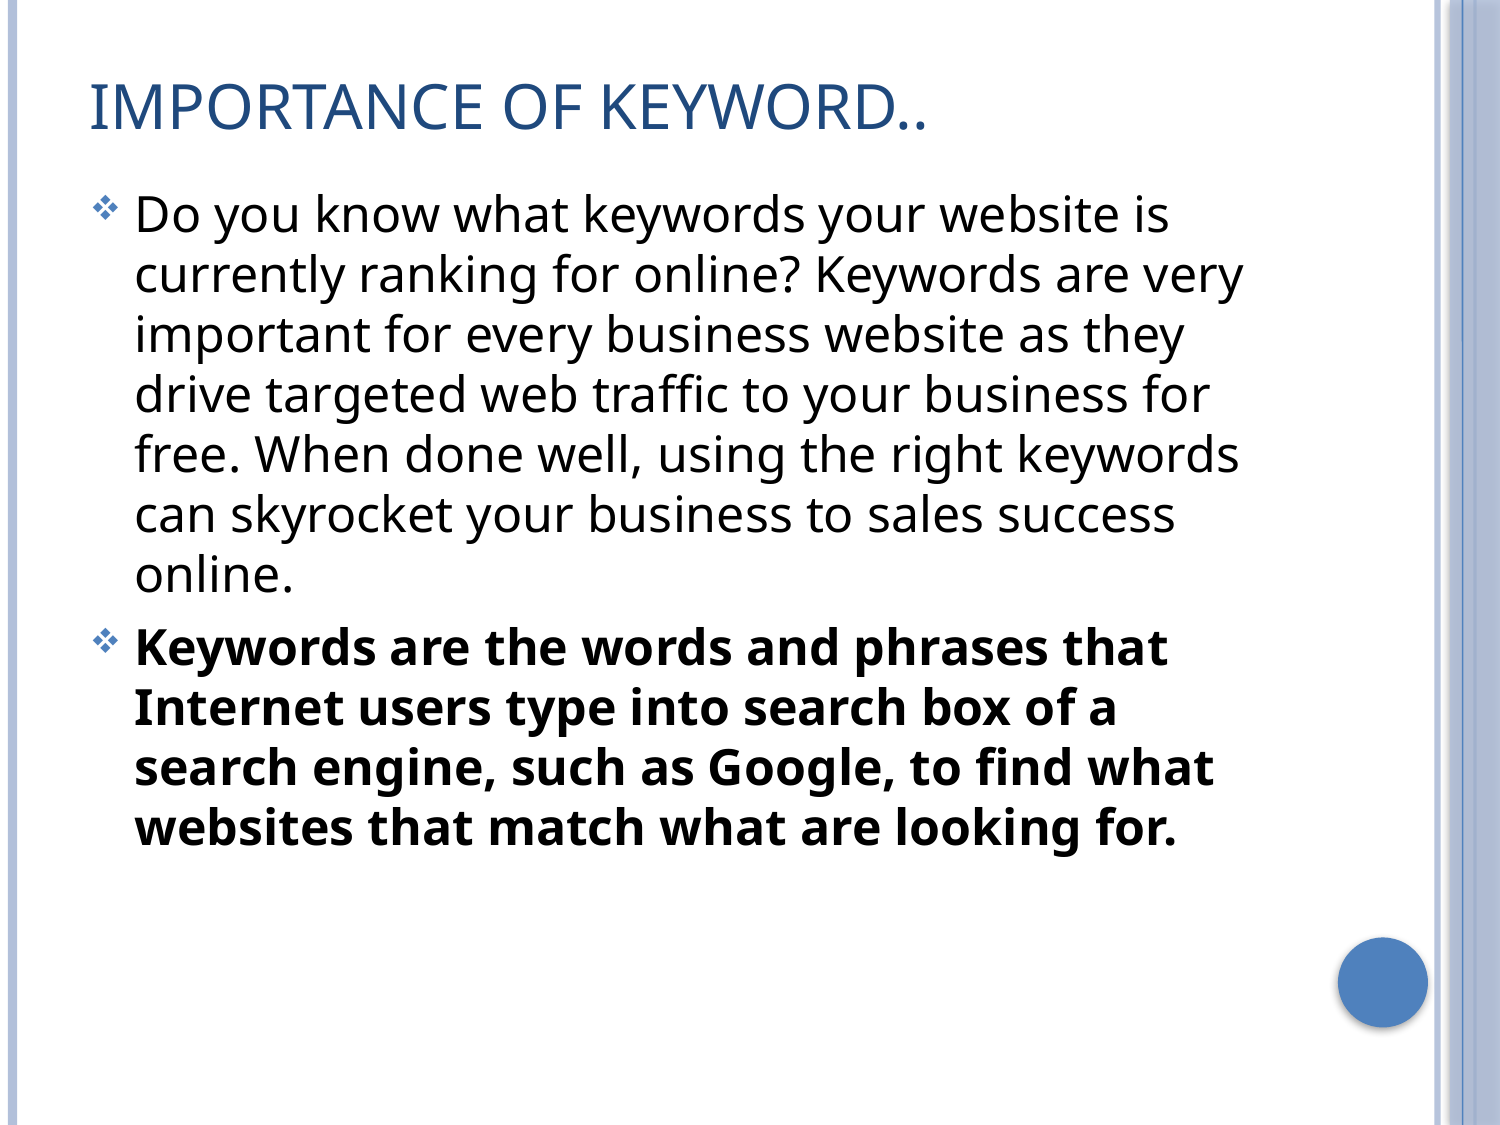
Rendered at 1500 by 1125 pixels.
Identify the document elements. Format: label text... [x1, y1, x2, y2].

title Importance of keyword.. [75, 45, 1300, 150]
list Do you know what keywords your website is currently ranking for online? Keywords are very important for every business website as they drive targeted web traffic to your business for free. When done well, using the right keywords can skyrocket your business to sales success online. Keywords are the words and phrases that Internet users type into search box of a search engine, such as Google, to find what websites that match what are looking for. [75, 174, 1300, 1062]
